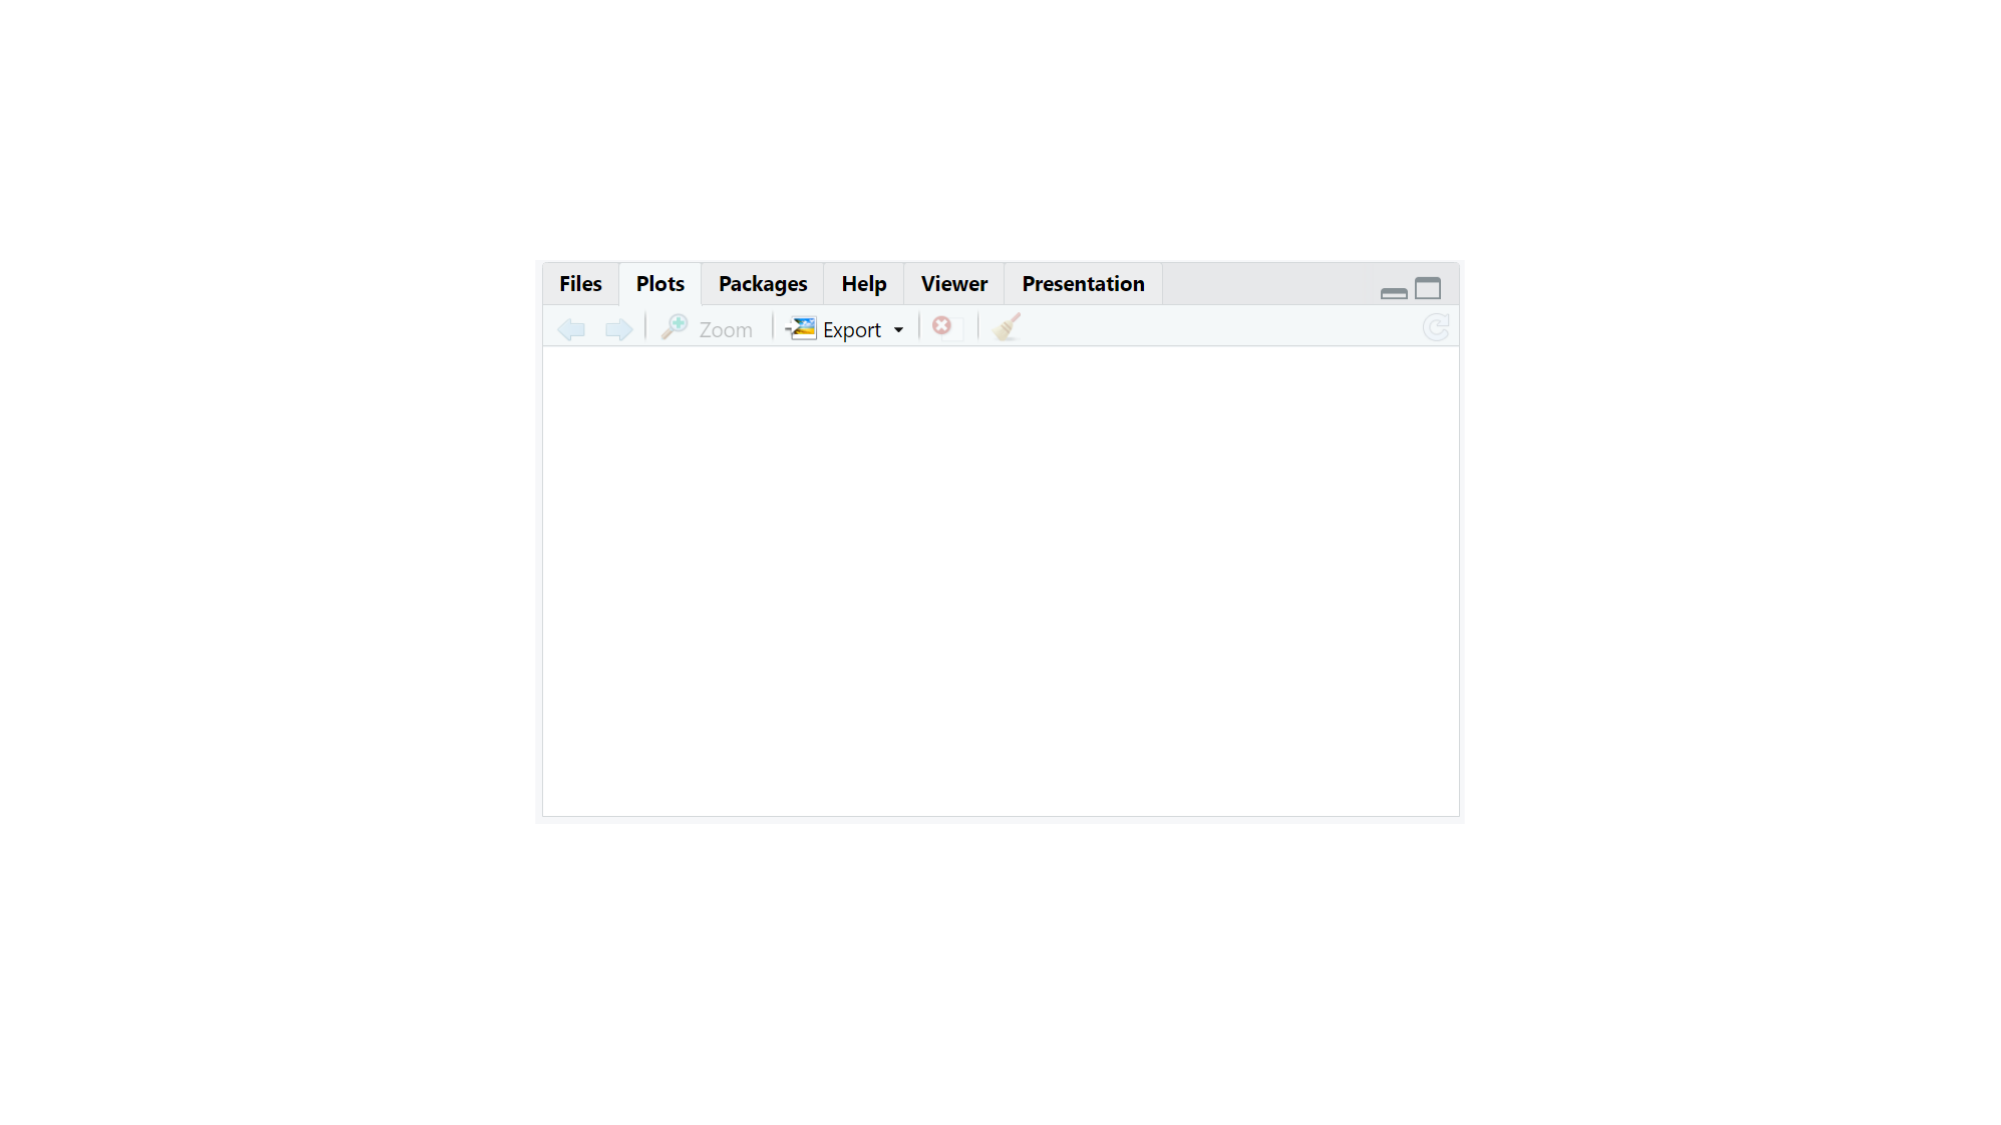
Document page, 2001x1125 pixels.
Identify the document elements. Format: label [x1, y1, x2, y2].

picture [534, 260, 1466, 824]
